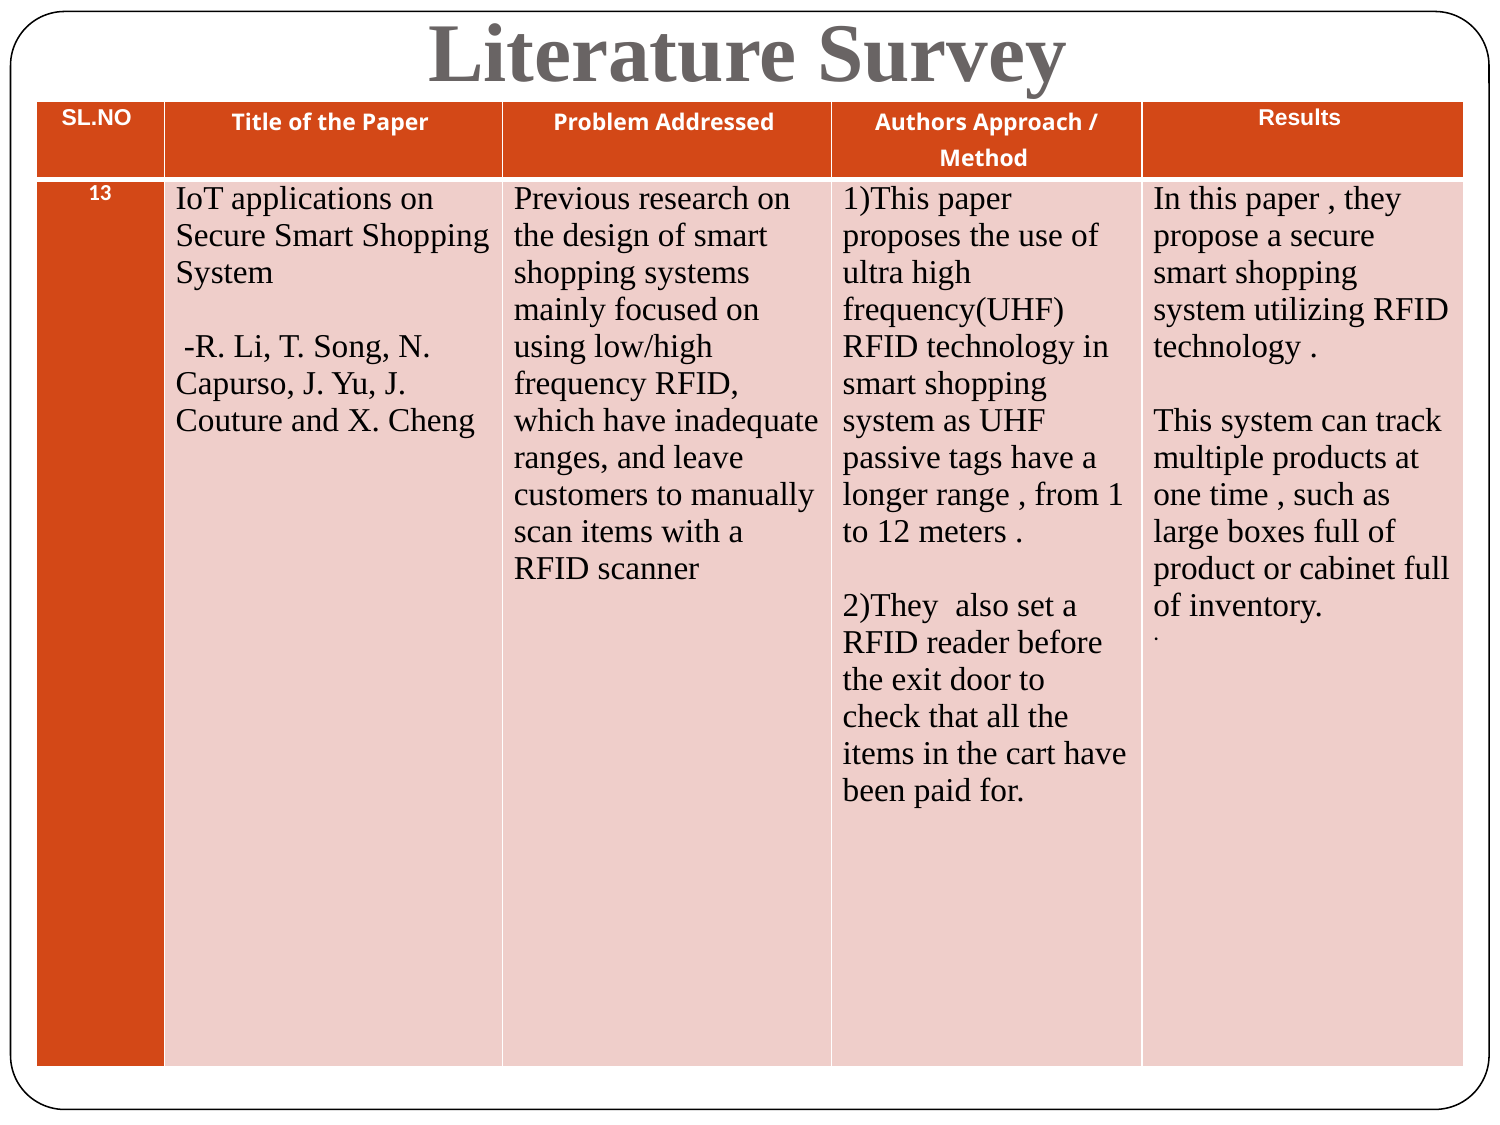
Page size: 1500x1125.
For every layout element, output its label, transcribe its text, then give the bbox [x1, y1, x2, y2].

table_header Problem Addressed [503, 102, 831, 177]
table_header SL.NO [37, 102, 164, 177]
list Literature Survey [60, 0, 1263, 100]
table_header Title of the Paper [165, 102, 502, 177]
table_header Results [1143, 102, 1463, 177]
table_cell Previous research on the design of smart shopping systems mainly focused on using low/high frequency RFID, which have inadequate ranges, and leave customers to manually scan items with a RFID scanner [503, 182, 831, 1066]
table_cell In this paper , they propose a secure smart shopping system utilizing RFID technology . This system can track multiple products at one time , such as large boxes full of product or cabinet full of inventory. . [1143, 182, 1463, 1066]
table_cell 1)This paper proposes the use of ultra high frequency(UHF) RFID technology in smart shopping system as UHF passive tags have a longer range , from 1 to 12 meters . 2)They also set a RFID reader before the exit door to check that all the items in the cart have been paid for. [832, 182, 1141, 1066]
table_header Authors Approach / Method [832, 102, 1141, 177]
table_cell IoT applications on Secure Smart Shopping System -R. Li, T. Song, N. Capurso, J. Yu, J. Couture and X. Cheng [165, 182, 502, 1066]
table_cell 13 [37, 182, 164, 1066]
